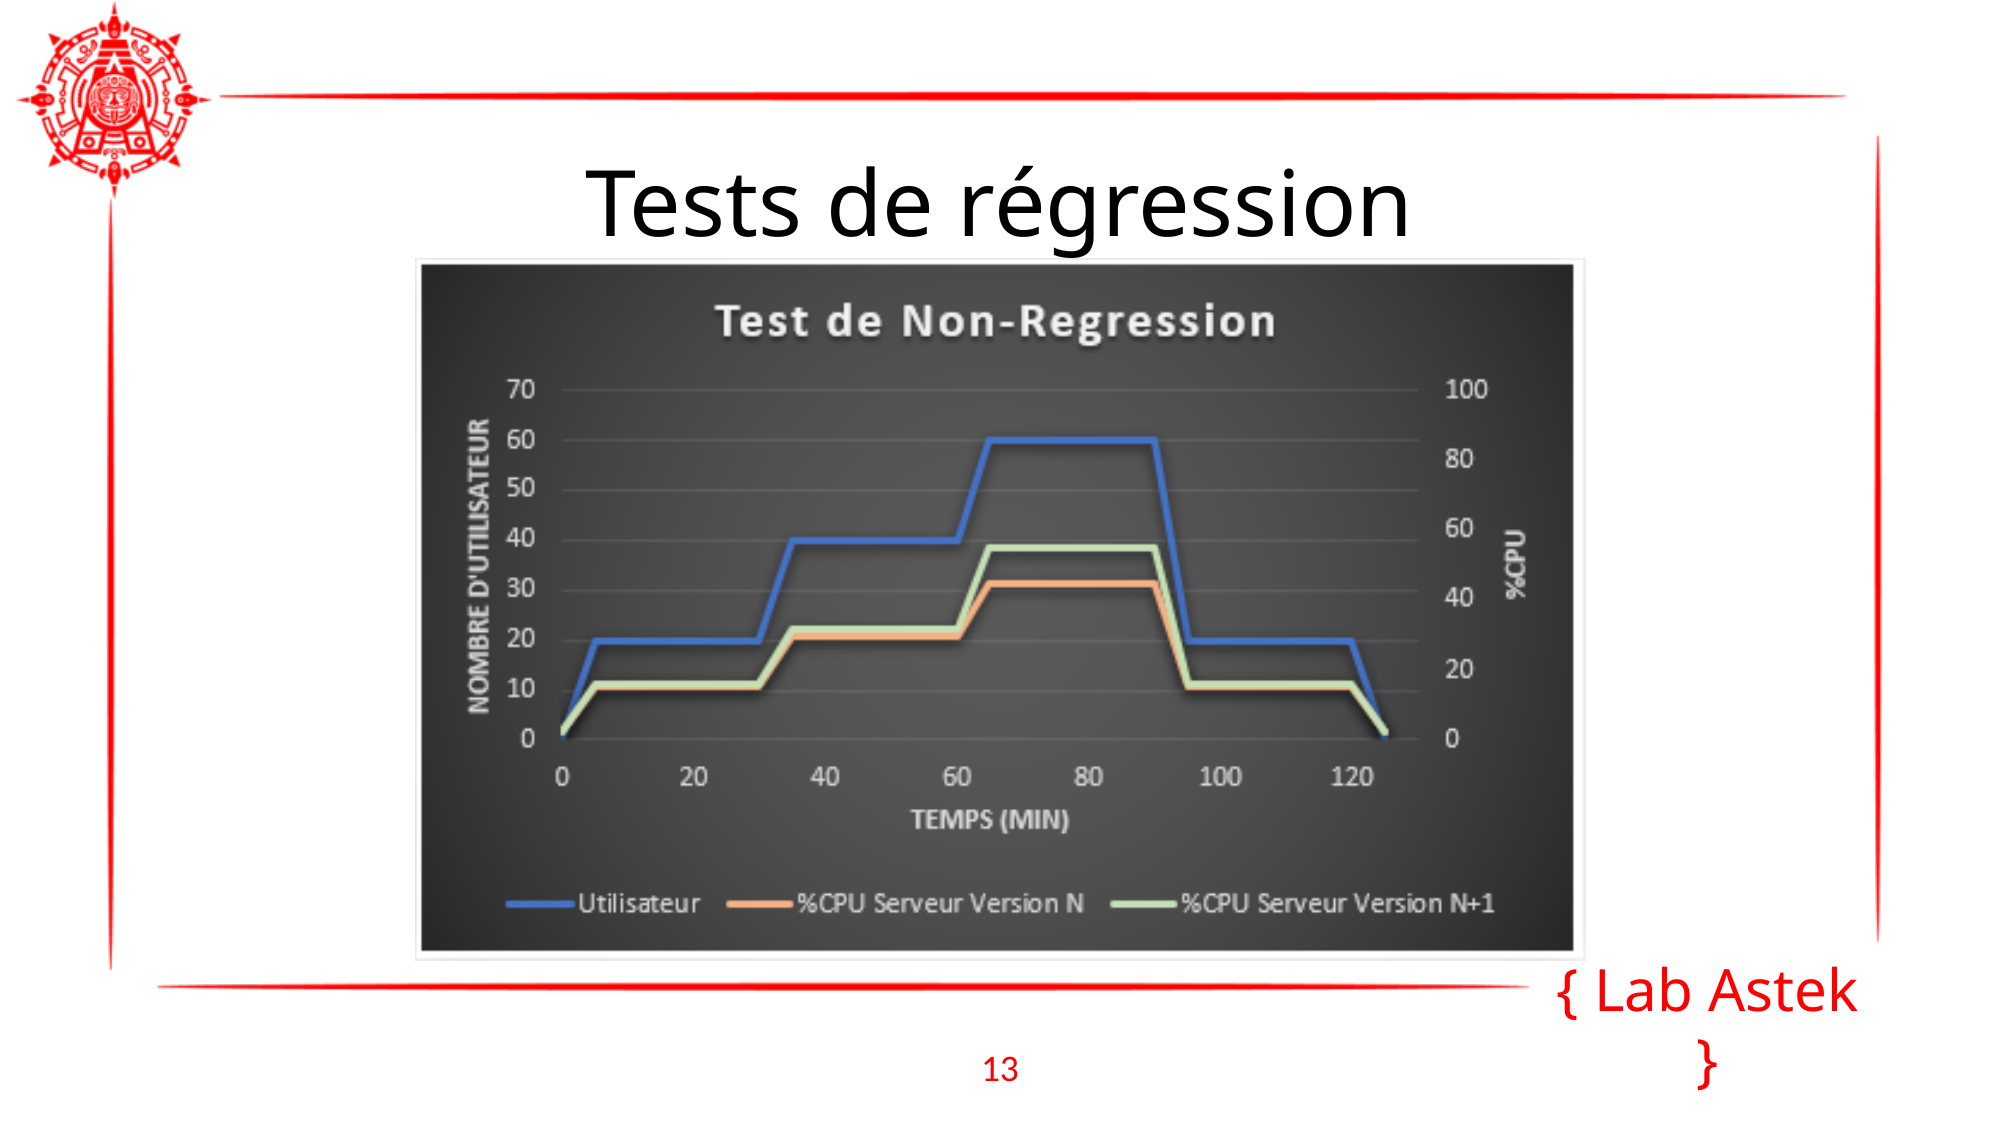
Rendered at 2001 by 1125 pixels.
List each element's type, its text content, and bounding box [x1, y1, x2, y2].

title Tests de régression [137, 136, 1863, 278]
slide_number 13 [774, 1037, 1225, 1097]
picture [14, 0, 1934, 1062]
